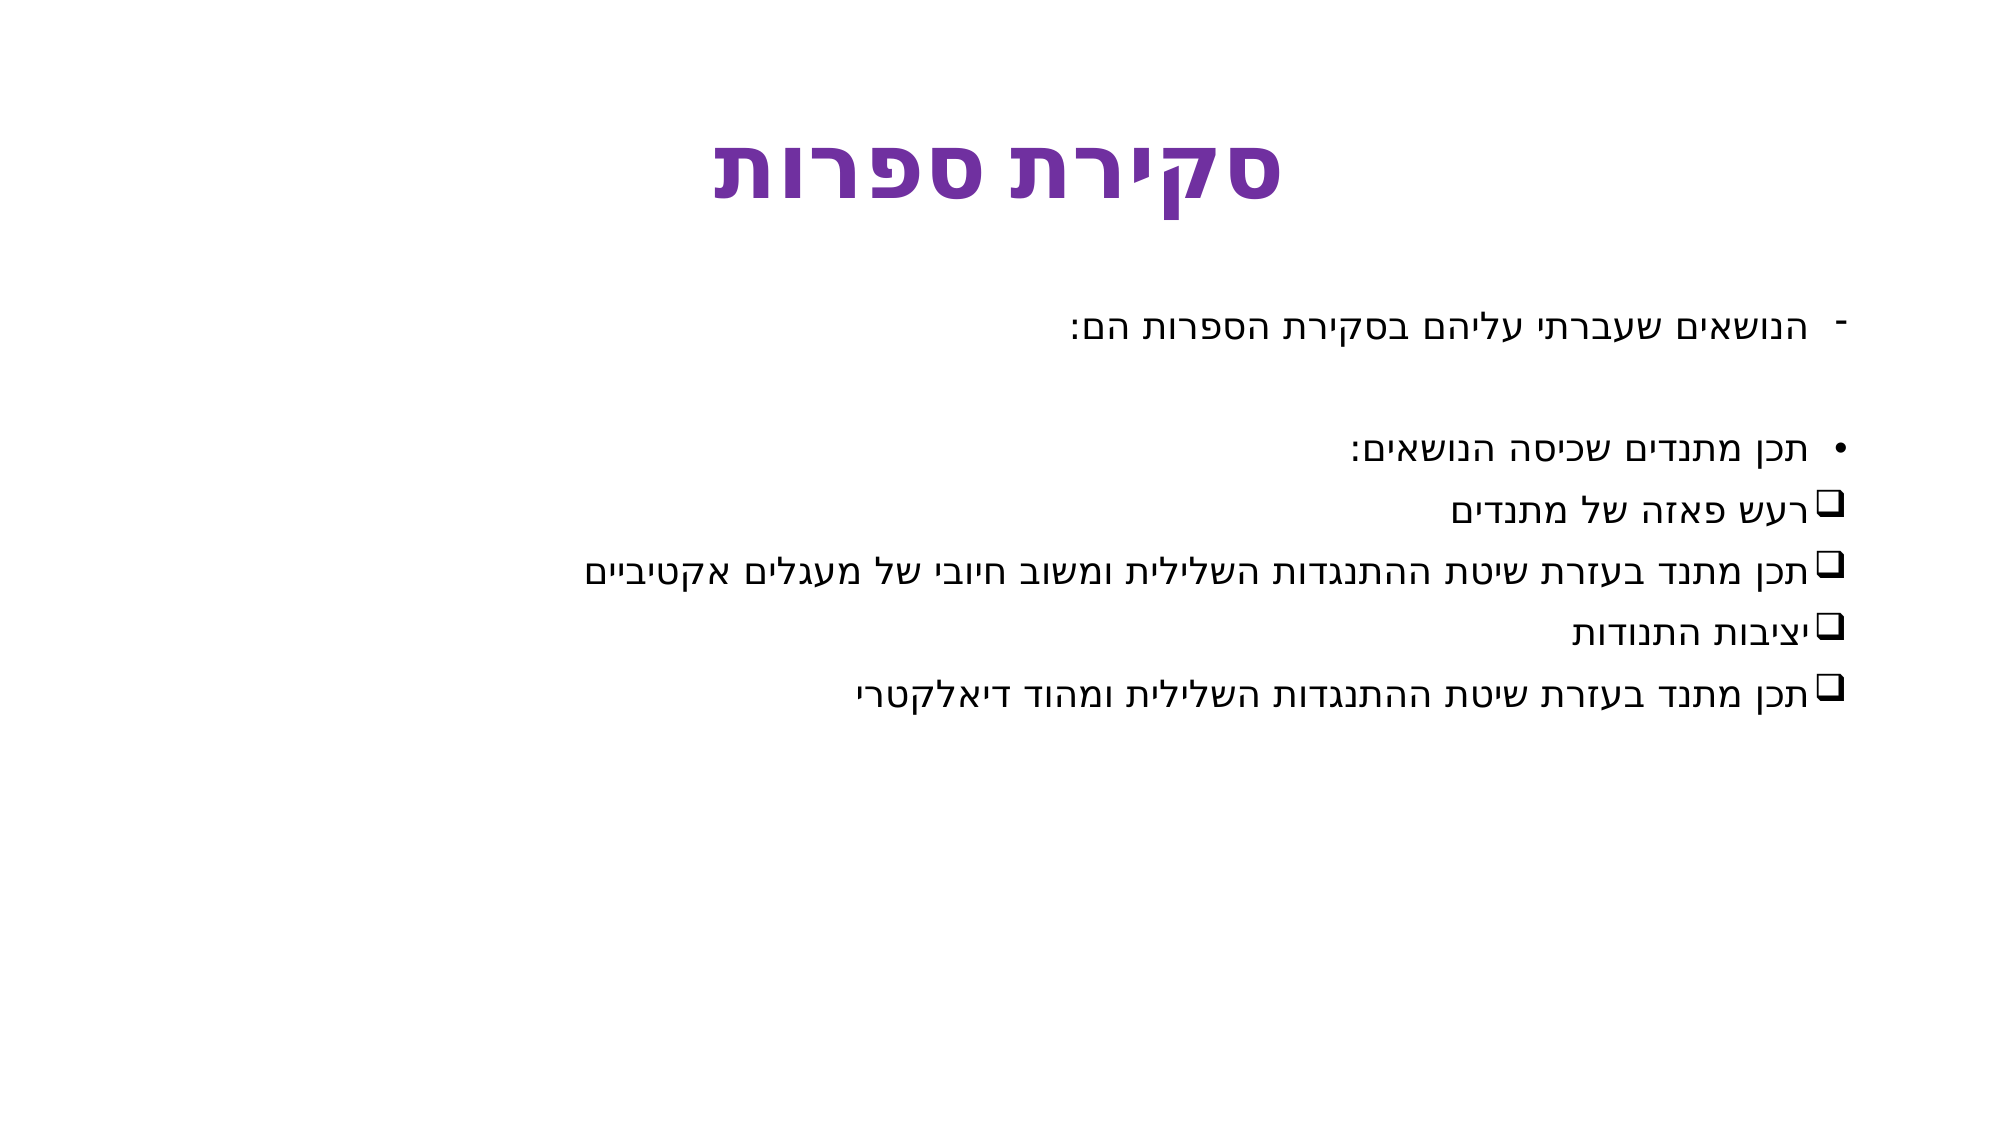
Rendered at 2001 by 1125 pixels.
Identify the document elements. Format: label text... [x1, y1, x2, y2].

title סקירת ספרות [137, 59, 1863, 278]
list הנושאים שעברתי עליהם בסקירת הספרות הם: תכן מתנדים שכיסה הנושאים: רעש פאזה של מתנדים תכן מתנד בעזרת שיטת ההתנגדות השלילית ומשוב חיובי של מעגלים אקטיביים יציבות התנודות תכן מתנד בעזרת שיטת ההתנגדות השלילית ומהוד דיאלקטרי [137, 299, 1863, 1014]
